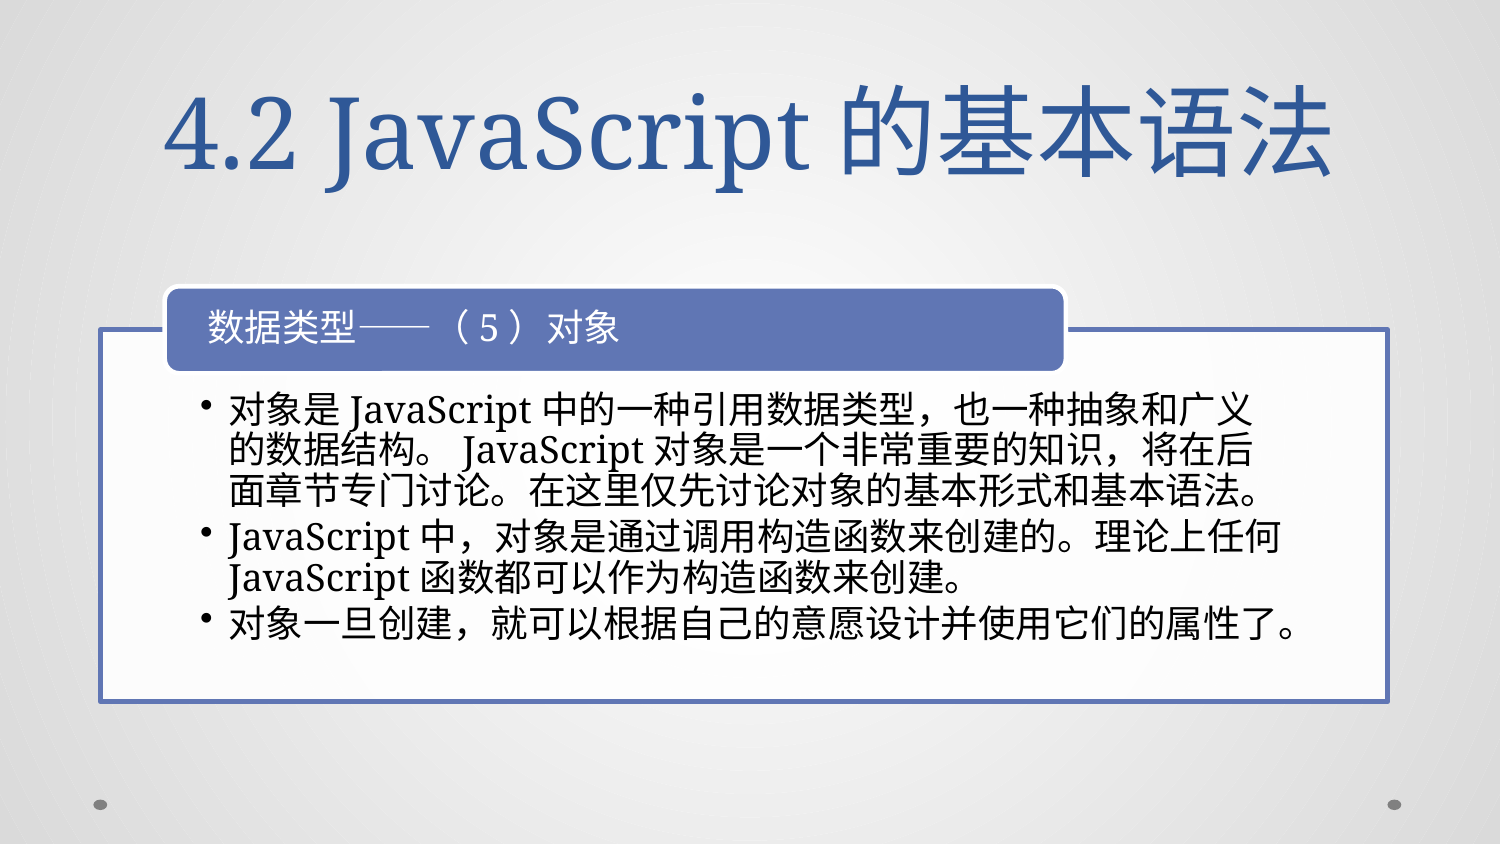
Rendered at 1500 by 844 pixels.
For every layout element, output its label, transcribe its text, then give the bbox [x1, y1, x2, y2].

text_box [100, 232, 1389, 756]
title 4.2 JavaScript的基本语法 [75, 0, 1425, 197]
